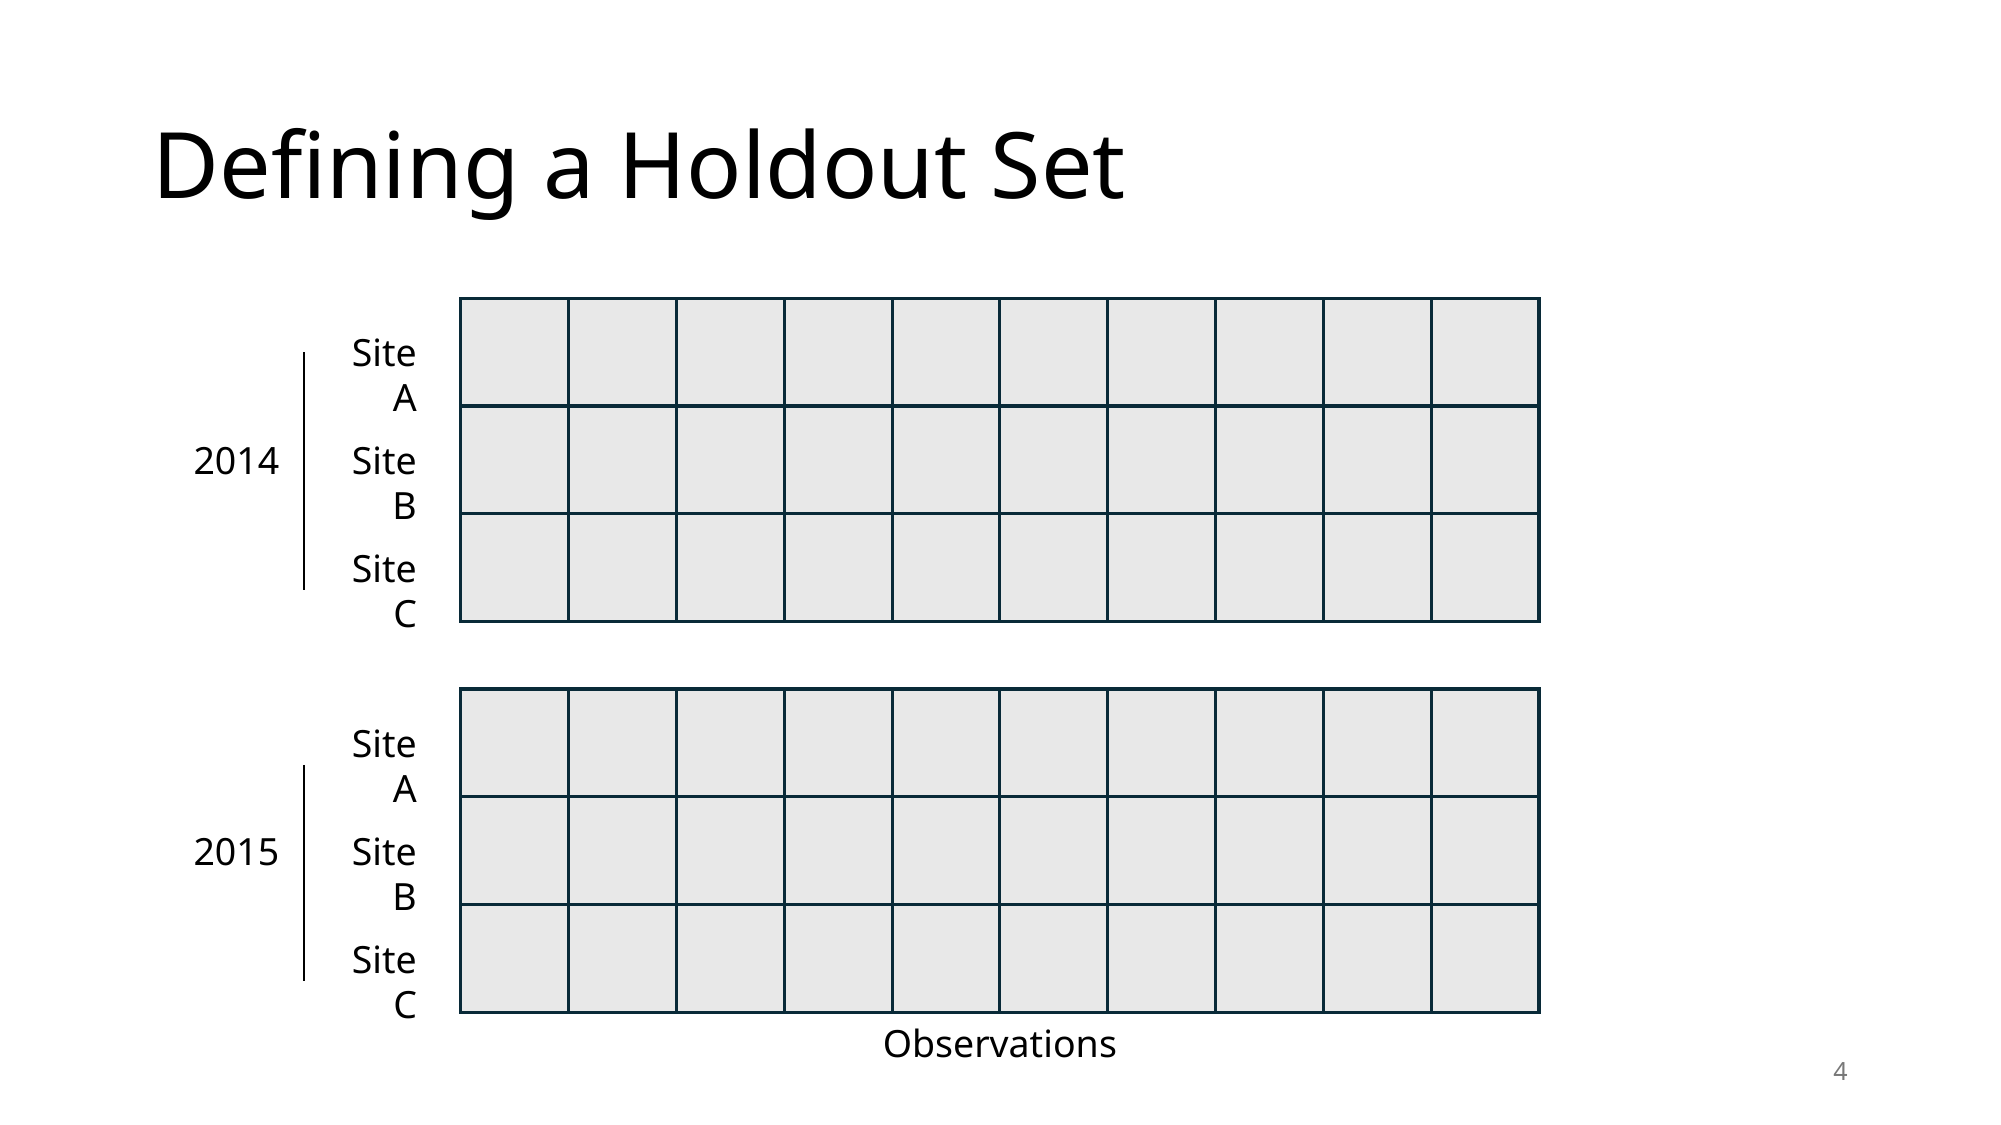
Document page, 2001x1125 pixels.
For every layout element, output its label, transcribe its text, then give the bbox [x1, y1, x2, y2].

text_box [1322, 687, 1430, 795]
text_box [1430, 906, 1541, 1014]
text_box [567, 515, 675, 623]
text_box [1214, 906, 1322, 1014]
text_box [783, 687, 891, 795]
text_box [1430, 687, 1541, 795]
text_box [675, 795, 783, 906]
text_box [1322, 297, 1430, 408]
text_box [1322, 408, 1430, 515]
text_box [1214, 795, 1322, 906]
text_box Site C [304, 928, 432, 1033]
text_box [1106, 906, 1214, 1014]
text_box [459, 297, 567, 408]
text_box [459, 906, 567, 1014]
text_box [1430, 297, 1541, 408]
text_box [567, 906, 675, 1014]
text_box [1214, 297, 1322, 408]
text_box [459, 515, 567, 623]
text_box [891, 795, 998, 906]
text_box [675, 906, 783, 1014]
text_box 2014 [166, 429, 295, 490]
text_box [567, 795, 675, 906]
text_box [1106, 297, 1214, 408]
text_box [891, 906, 998, 1012]
text_box Observations [855, 1012, 1145, 1073]
text_box [1214, 408, 1322, 515]
text_box [998, 795, 1106, 906]
text_box [459, 408, 567, 515]
text_box 2015 [166, 820, 295, 881]
text_box [1322, 795, 1430, 906]
slide_number 4 [1412, 1042, 1863, 1103]
text_box [1430, 408, 1541, 515]
text_box [675, 687, 783, 795]
text_box Site A [304, 321, 432, 427]
text_box [1214, 687, 1322, 795]
text_box [783, 515, 891, 623]
text_box [1322, 515, 1430, 623]
text_box [675, 297, 783, 408]
text_box [998, 297, 1106, 408]
text_box [1322, 906, 1430, 1014]
text_box [891, 515, 998, 623]
text_box [1430, 795, 1541, 906]
text_box Site B [305, 820, 432, 926]
text_box Site B [305, 429, 432, 535]
text_box [1106, 687, 1214, 795]
text_box [567, 297, 675, 408]
text_box [567, 408, 675, 515]
text_box [891, 408, 998, 515]
text_box [1106, 795, 1214, 906]
text_box [459, 687, 567, 795]
text_box [998, 687, 1106, 795]
text_box [998, 906, 1106, 1012]
text_box [567, 687, 675, 795]
text_box [675, 515, 783, 623]
text_box [891, 297, 998, 408]
text_box [1430, 515, 1541, 623]
text_box Site A [304, 712, 432, 818]
text_box [783, 408, 891, 515]
text_box [783, 795, 891, 906]
title Defining a Holdout Set [137, 59, 1863, 278]
text_box [1106, 408, 1214, 515]
text_box [998, 408, 1106, 515]
text_box [1214, 515, 1322, 623]
text_box [998, 515, 1106, 623]
text_box [891, 687, 998, 795]
text_box Site C [304, 537, 432, 643]
text_box [459, 795, 567, 906]
text_box [783, 906, 891, 1014]
text_box [783, 297, 891, 408]
text_box [675, 408, 783, 515]
text_box [1106, 515, 1214, 623]
